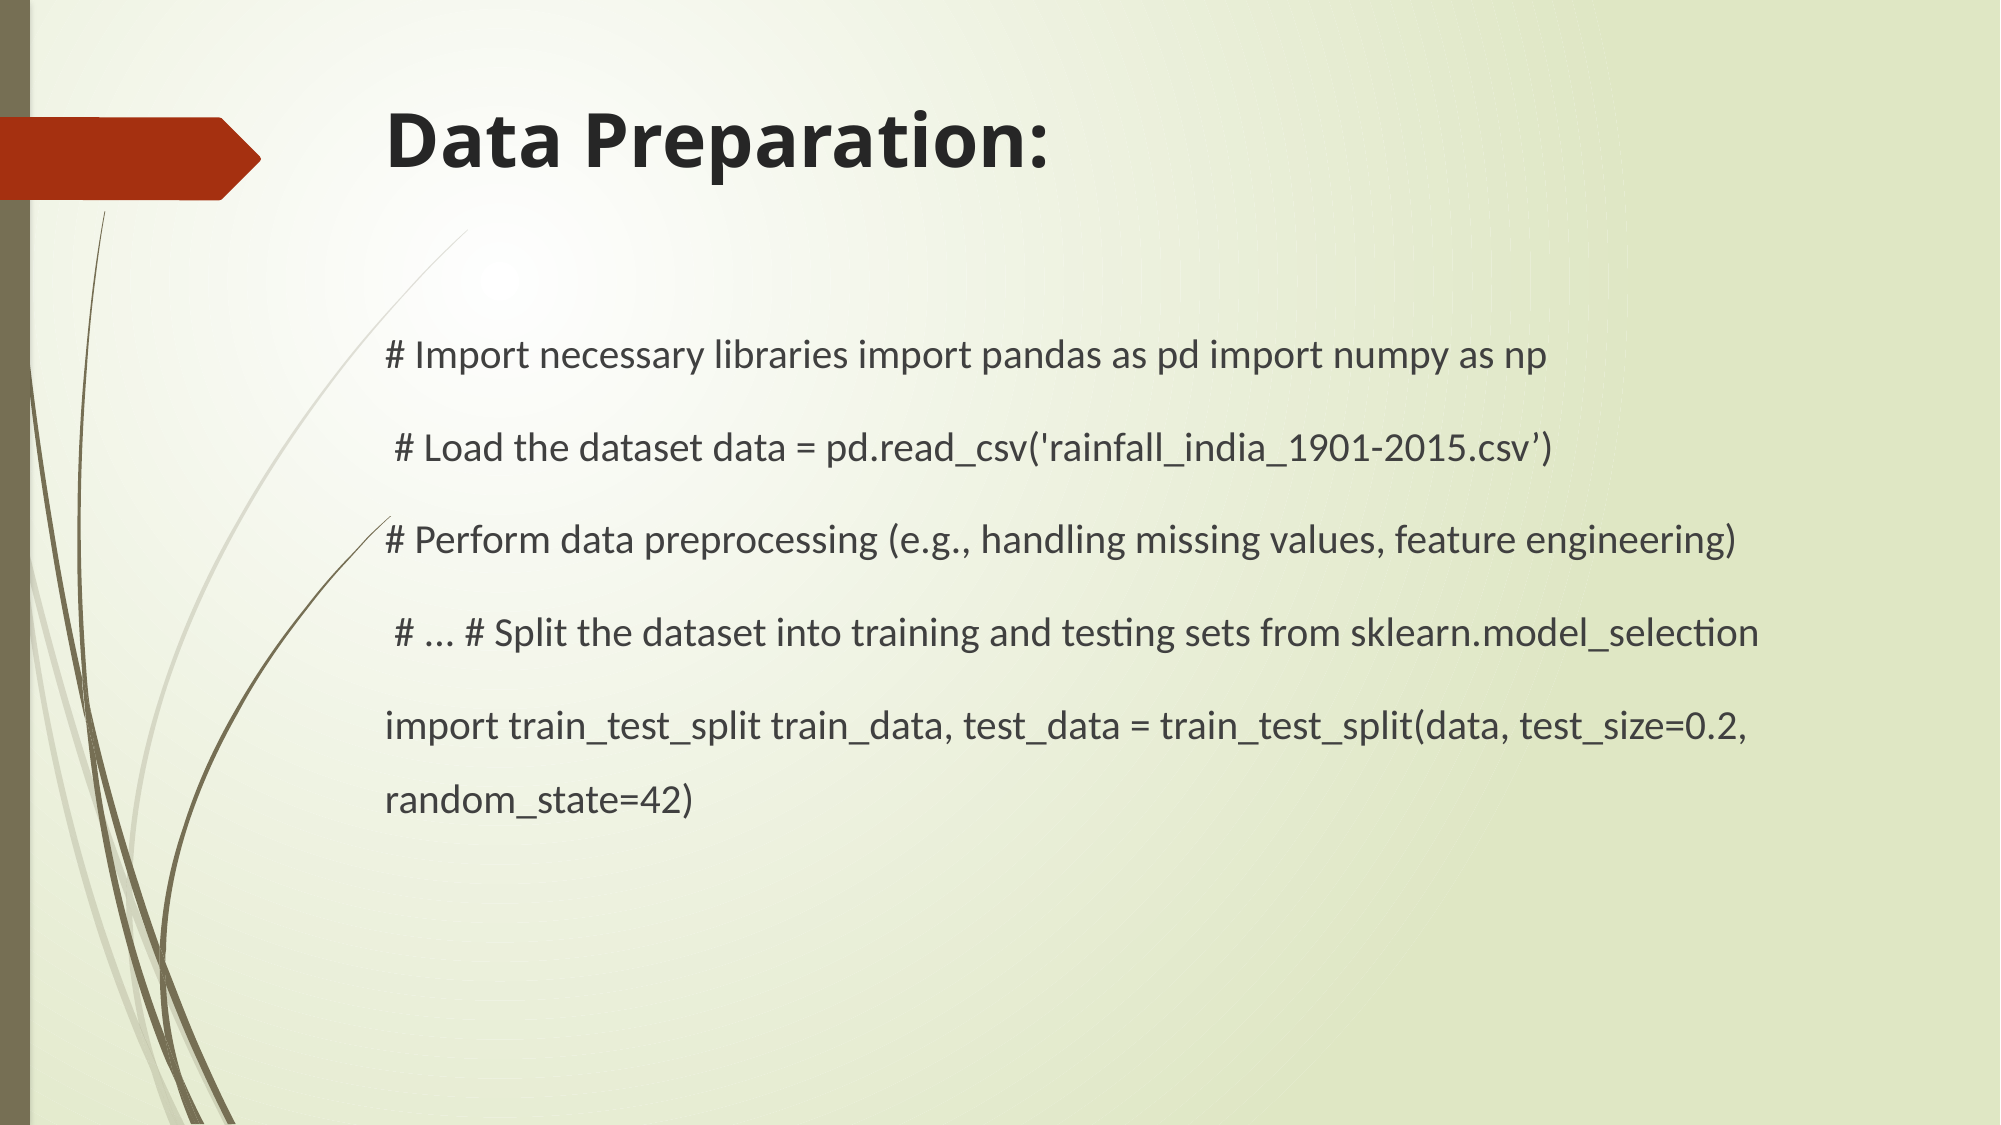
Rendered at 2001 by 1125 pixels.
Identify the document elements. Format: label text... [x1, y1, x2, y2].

title Data Preparation: [369, 85, 1832, 295]
list # Import necessary libraries import pandas as pd import numpy as np # Load the dataset data = pd.read_csv('rainfall_india_1901-2015.csv’) # Perform data preprocessing (e.g., handling missing values, feature engineering) # ... # Split the dataset into training and testing sets from sklearn.model_selection import train_test_split train_data, test_data = train_test_split(data, test_size=0.2, random_state=42) [369, 295, 1833, 915]
